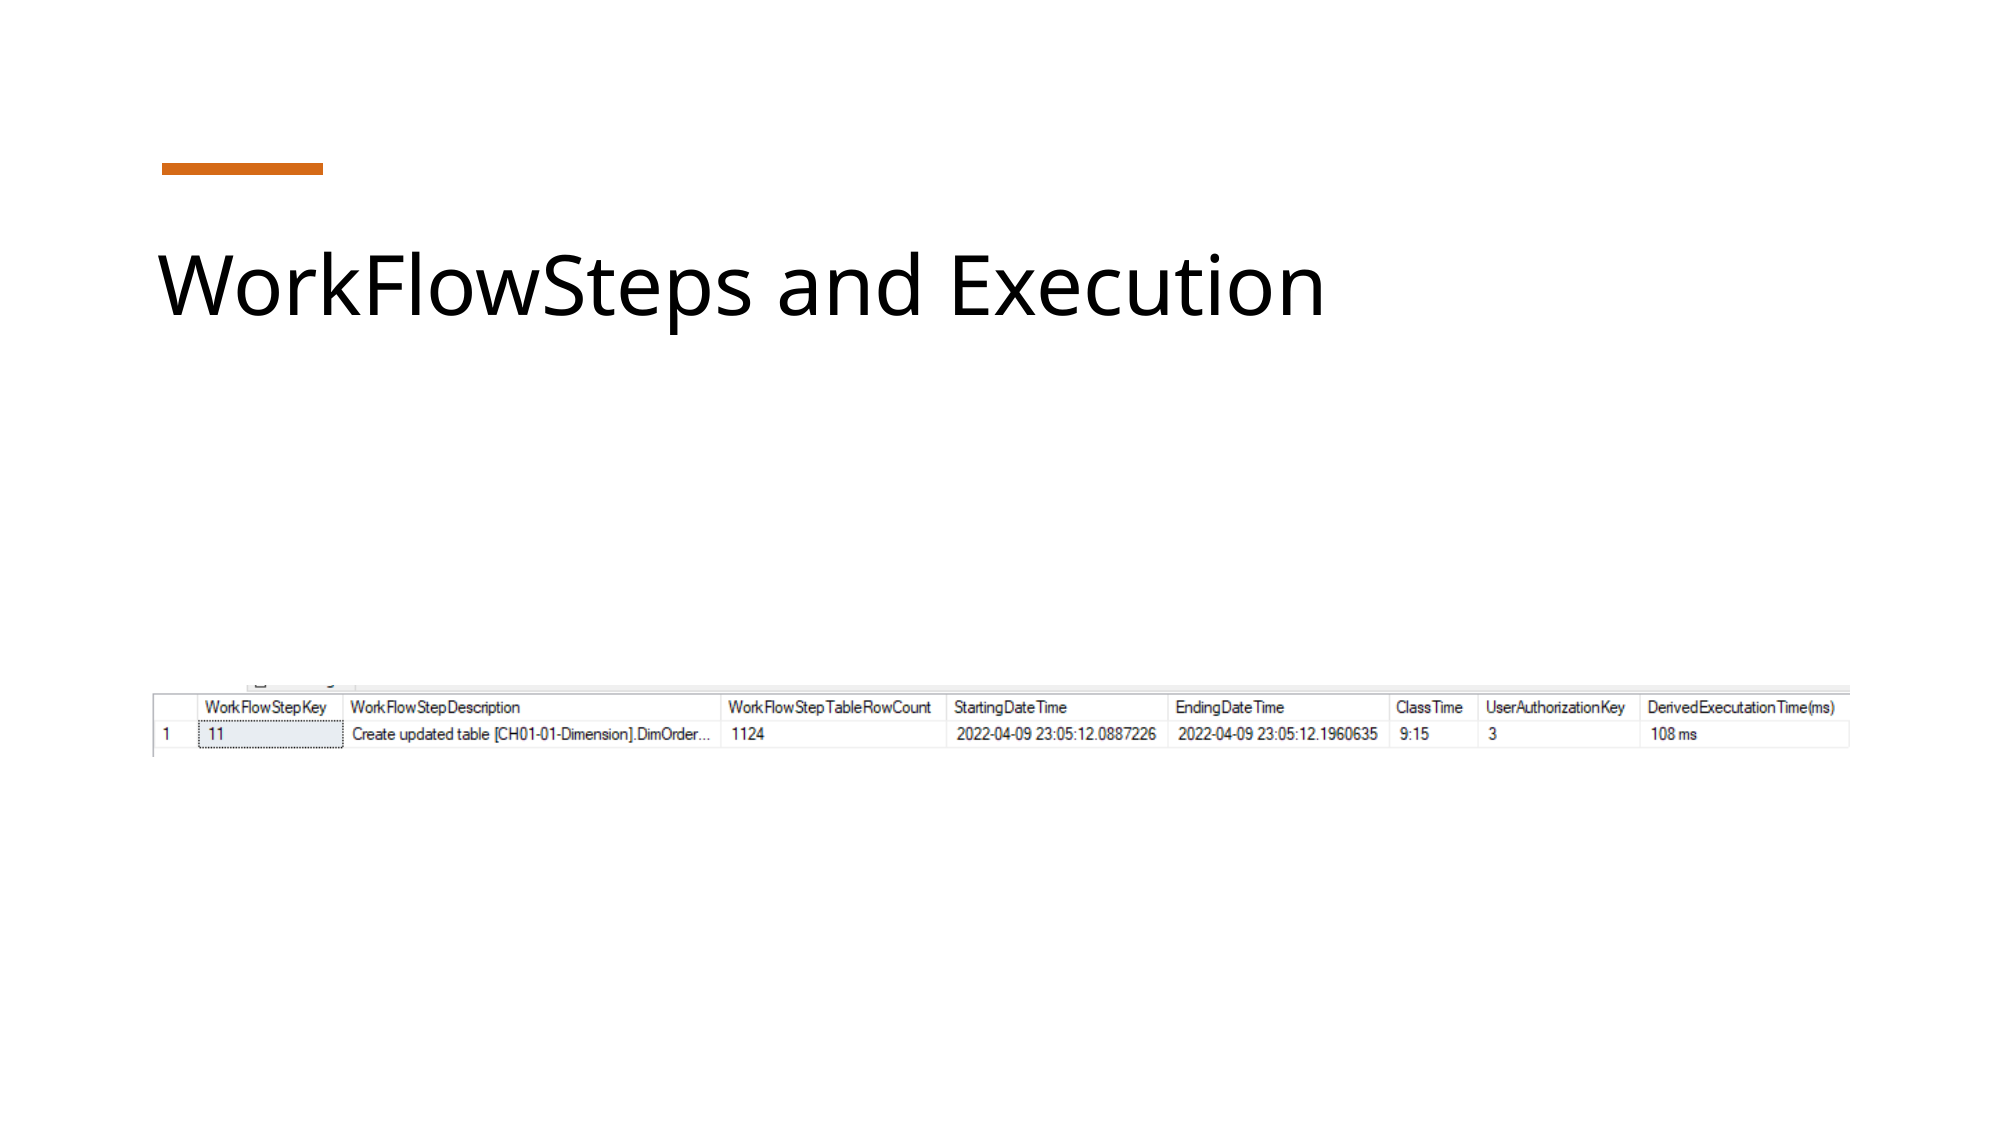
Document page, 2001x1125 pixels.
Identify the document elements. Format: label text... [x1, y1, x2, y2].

title WorkFlowSteps and Execution [149, 224, 1851, 442]
picture [149, 685, 1851, 757]
